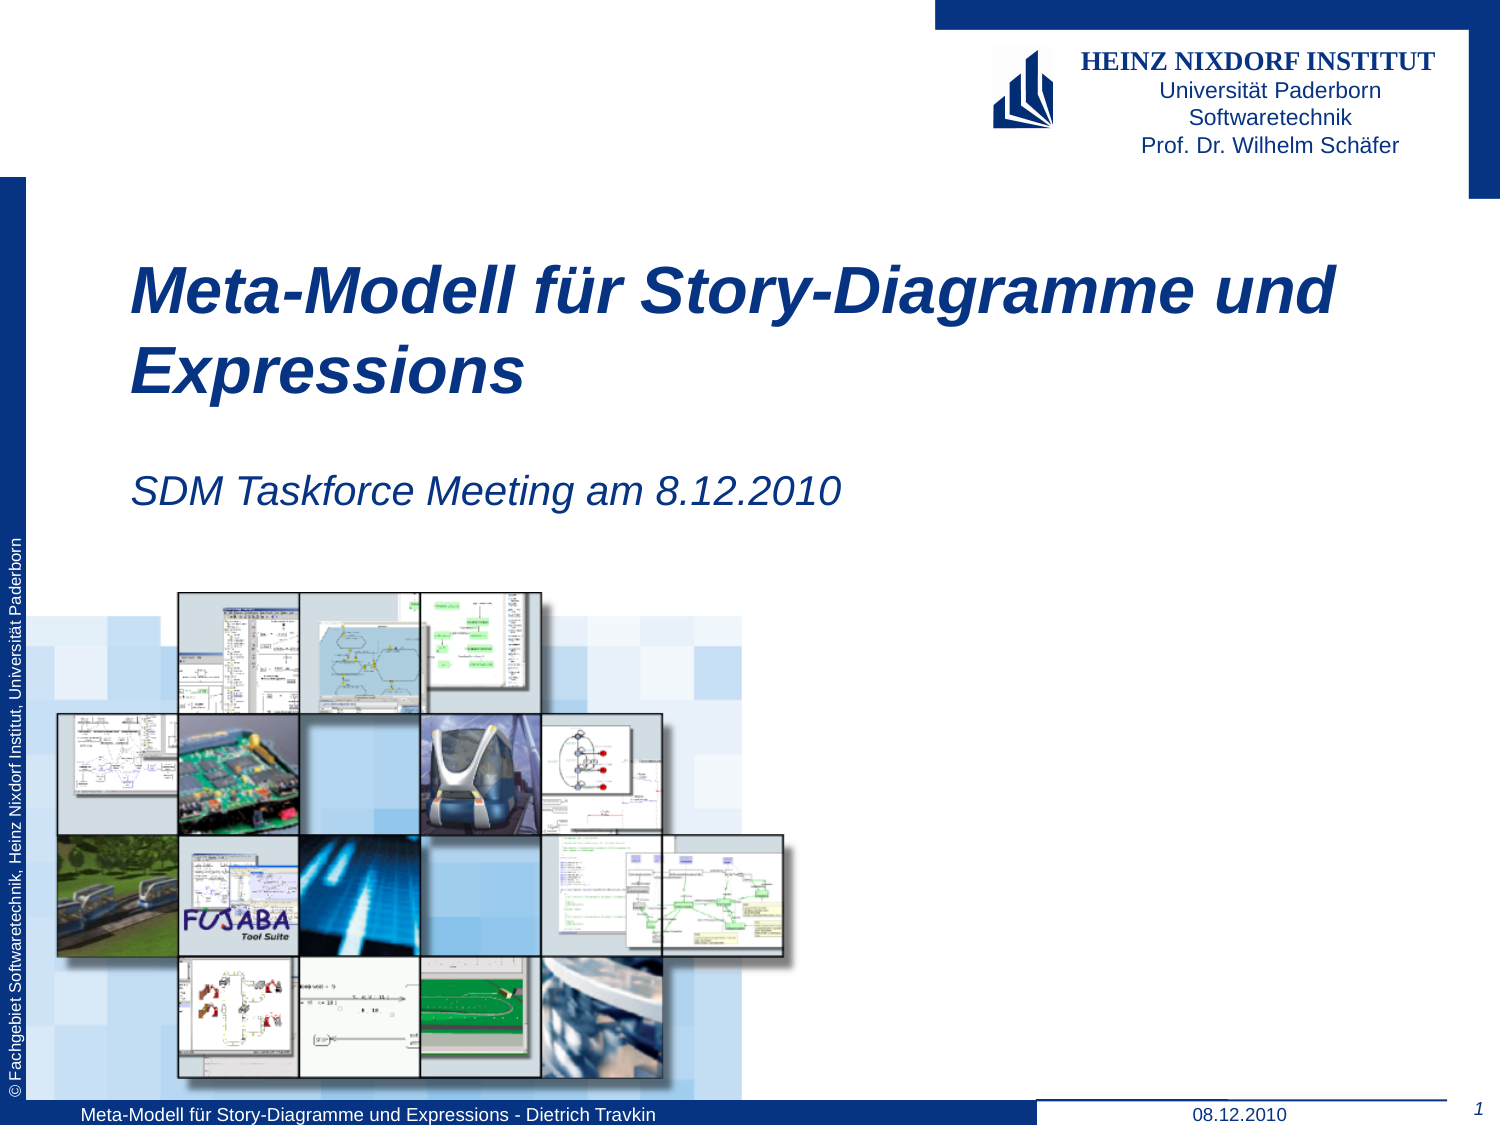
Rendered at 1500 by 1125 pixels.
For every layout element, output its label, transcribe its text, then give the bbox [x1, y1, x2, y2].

footer Meta-Modell für Story-Diagramme und Expressions - Dietrich Travkin [74, 1100, 1010, 1125]
subtitle SDM Taskforce Meeting am 8.12.2010 [115, 455, 1391, 572]
title Meta-Modell für Story-Diagramme und Expressions [115, 205, 1391, 448]
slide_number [1064, 1099, 1416, 1125]
slide_number 1 [1445, 1089, 1500, 1125]
picture [993, 46, 1053, 129]
picture [26, 592, 800, 1100]
